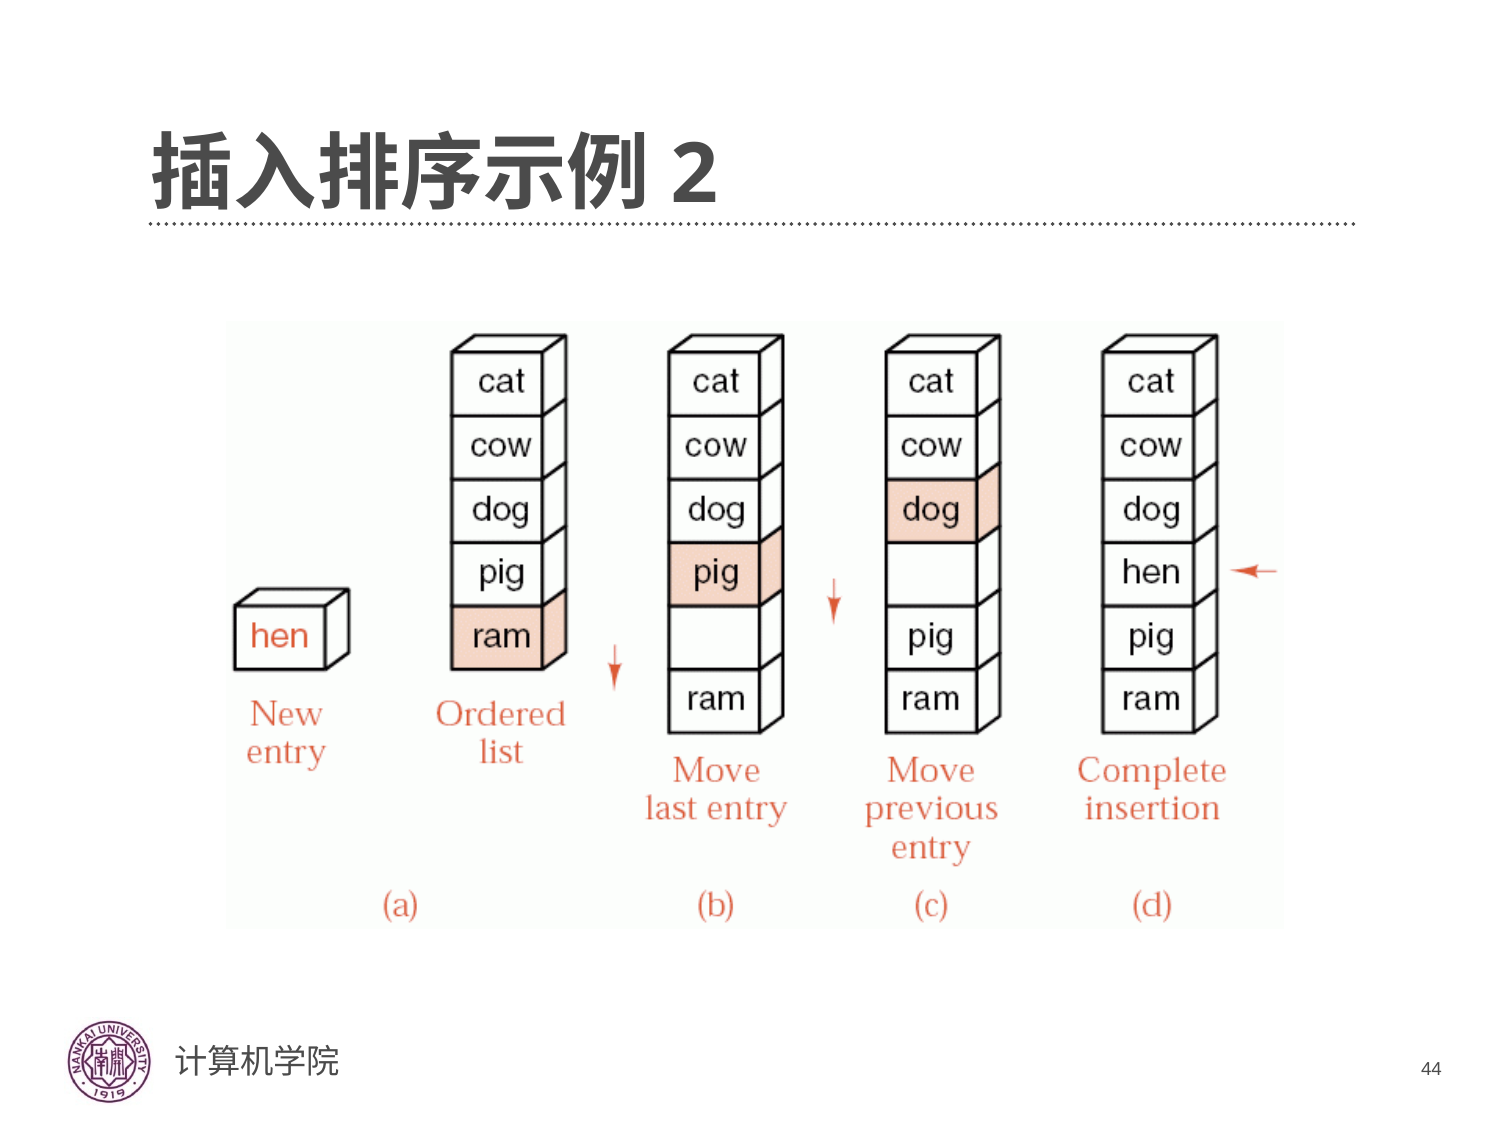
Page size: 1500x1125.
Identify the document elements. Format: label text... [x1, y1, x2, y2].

slide_number 44 [1308, 1048, 1458, 1093]
title 插入排序示例2 [150, 82, 1360, 221]
picture [64, 1017, 154, 1106]
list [226, 320, 1284, 930]
